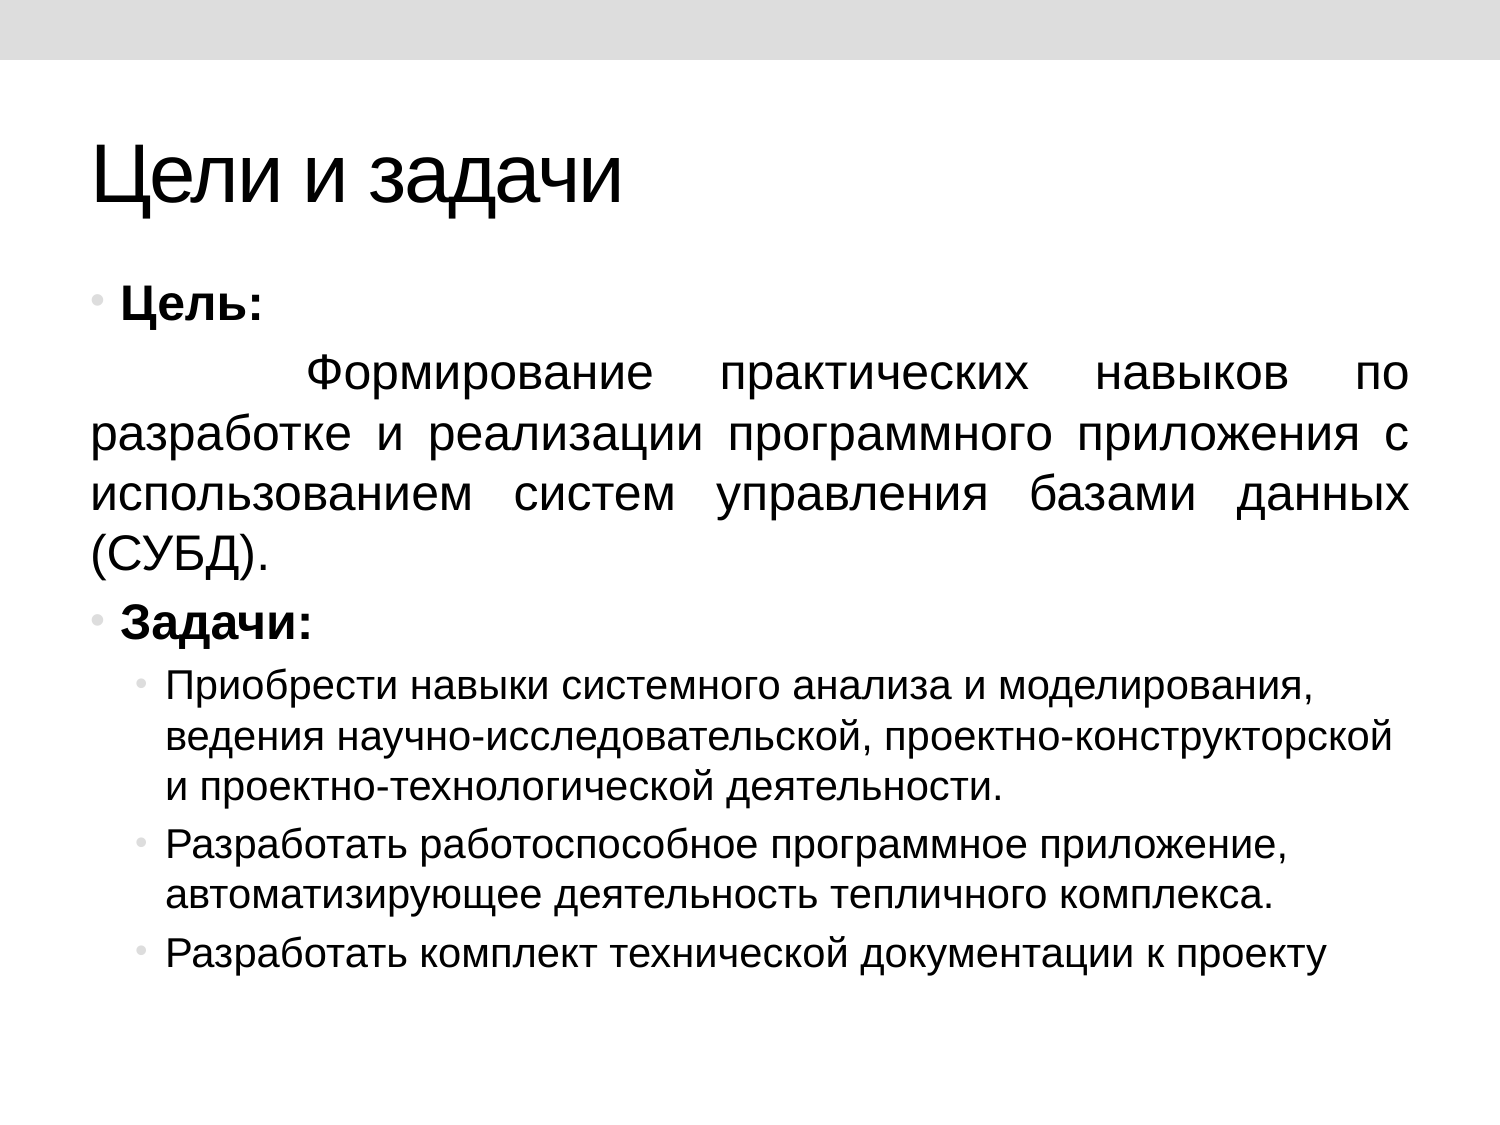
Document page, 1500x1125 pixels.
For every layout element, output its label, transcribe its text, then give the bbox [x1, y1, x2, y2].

title Цели и задачи [75, 87, 1425, 250]
list Цель: Формирование практических навыков по разработке и реализации программного приложения с использованием систем управления базами данных (СУБД). Задачи: Приобрести навыки системного анализа и моделирования, ведения научно-исследовательской, проектно-конструкторской и проектно-технологической деятельности. Разработать работоспособное программное приложение, автоматизирующее деятельность тепличного комплекса. Разработать комплект технической документации к проекту [75, 262, 1425, 1063]
